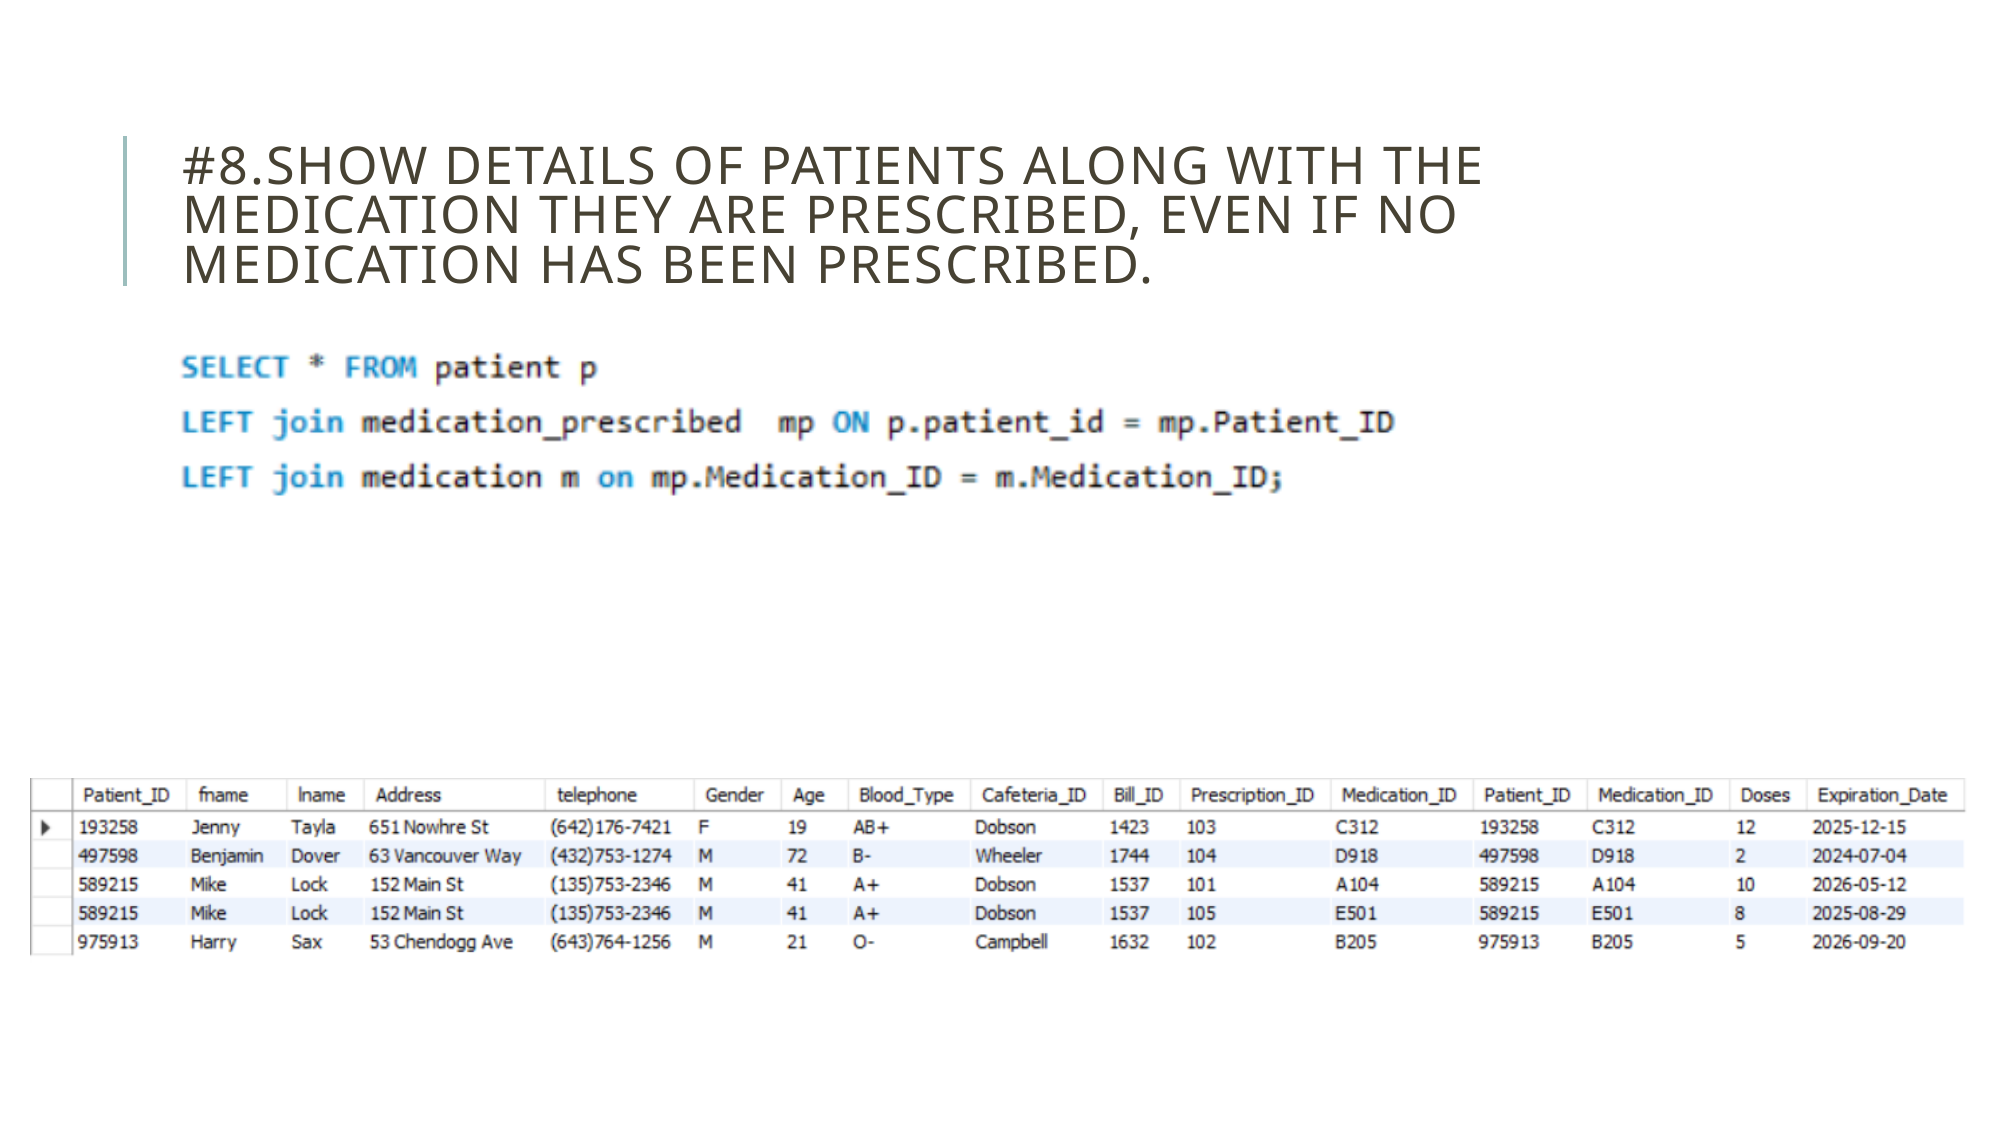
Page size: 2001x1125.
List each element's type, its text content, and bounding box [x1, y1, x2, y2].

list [167, 341, 1580, 500]
picture [29, 778, 1969, 963]
title #8.Show details of patients along with the medication they are prescribed, even if no medication has been prescribed. [168, 96, 1763, 342]
